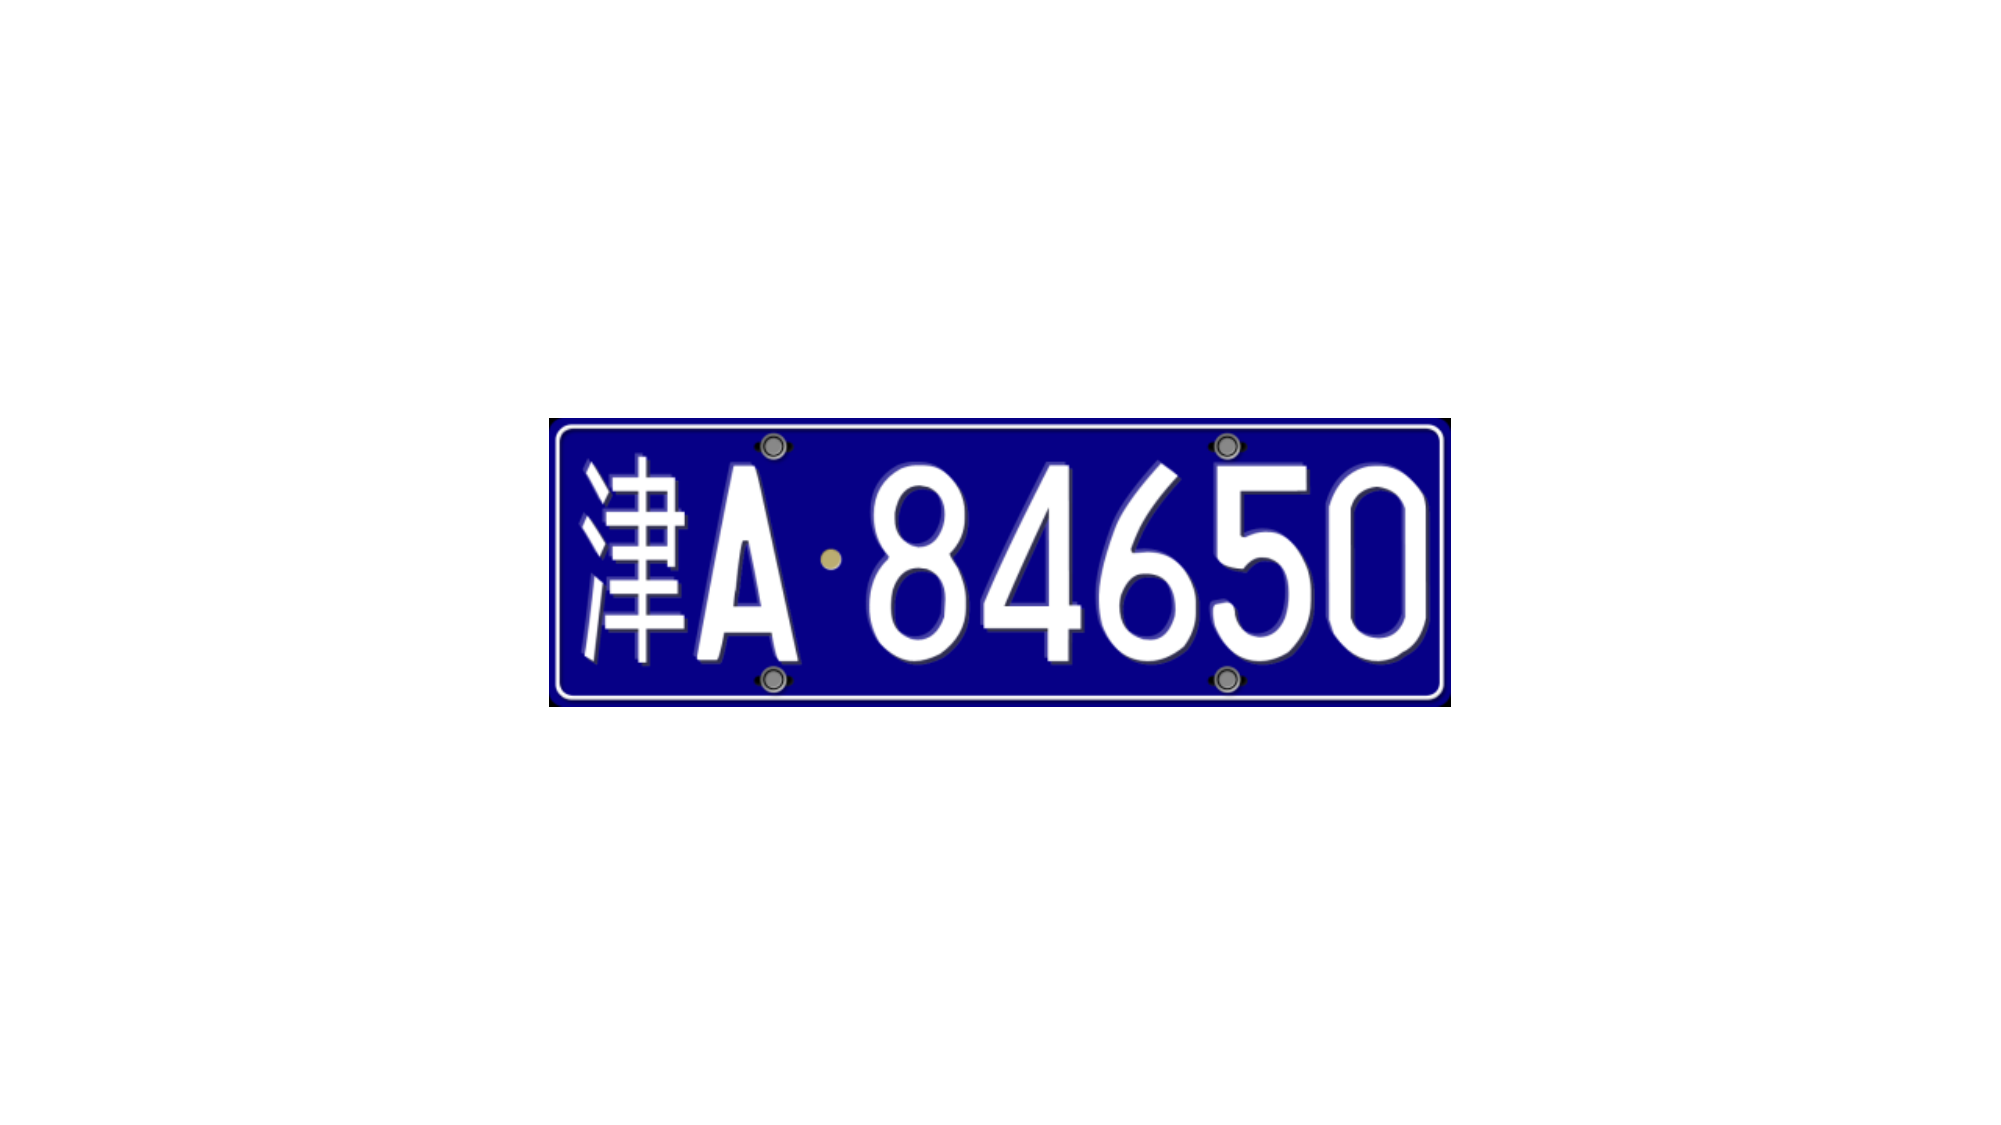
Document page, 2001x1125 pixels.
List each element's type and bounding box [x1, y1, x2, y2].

picture [549, 418, 1451, 707]
